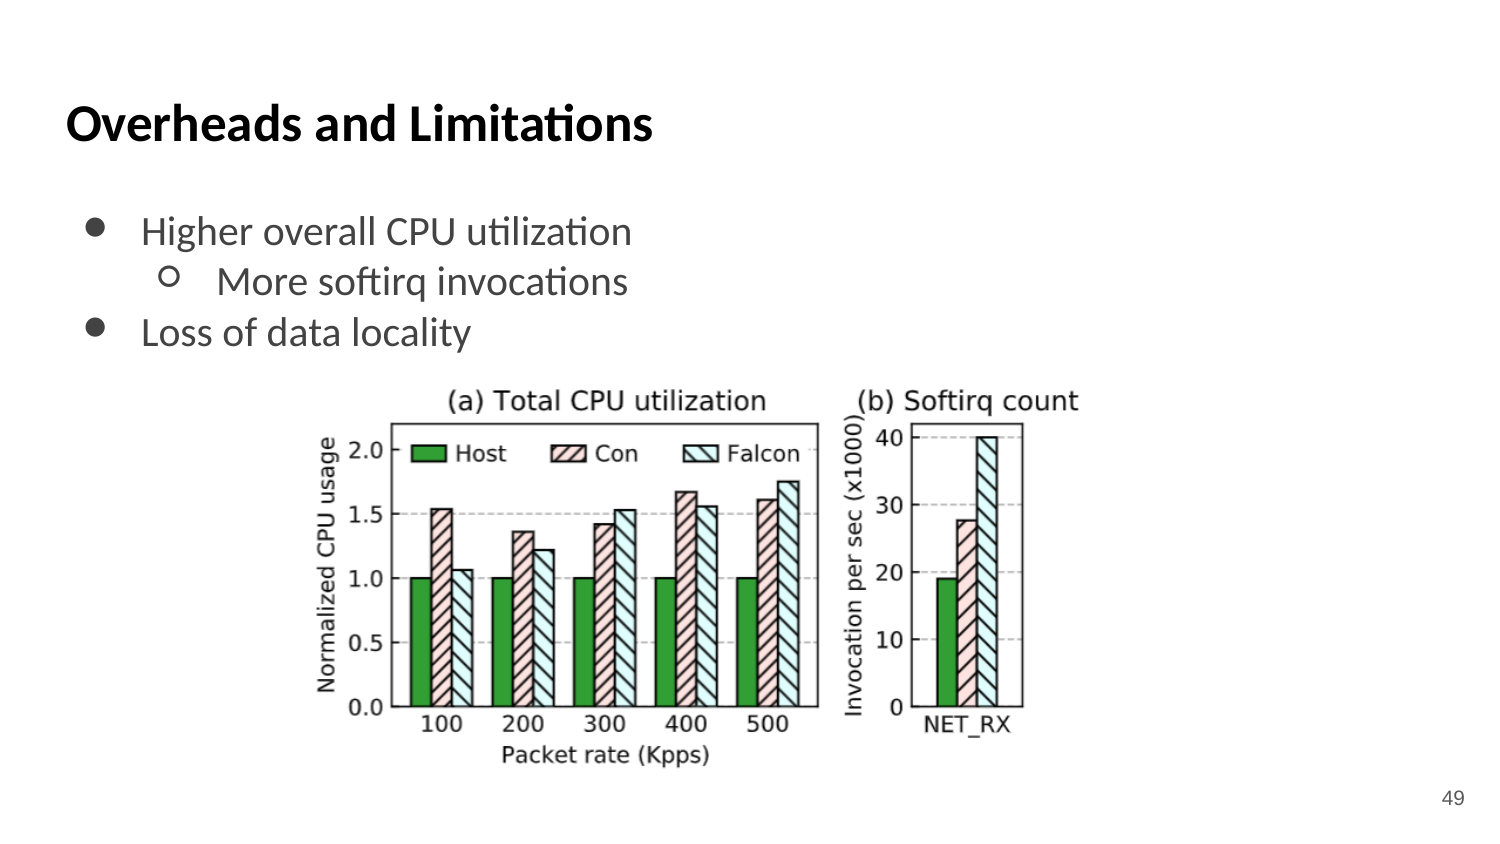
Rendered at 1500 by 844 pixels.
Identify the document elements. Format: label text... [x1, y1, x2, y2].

slide_number 49 [1389, 764, 1480, 830]
picture [307, 366, 1089, 779]
list Higher overall CPU utilization More softirq invocations Loss of data locality [51, 189, 1449, 793]
title Overheads and Limitations [51, 72, 1449, 167]
